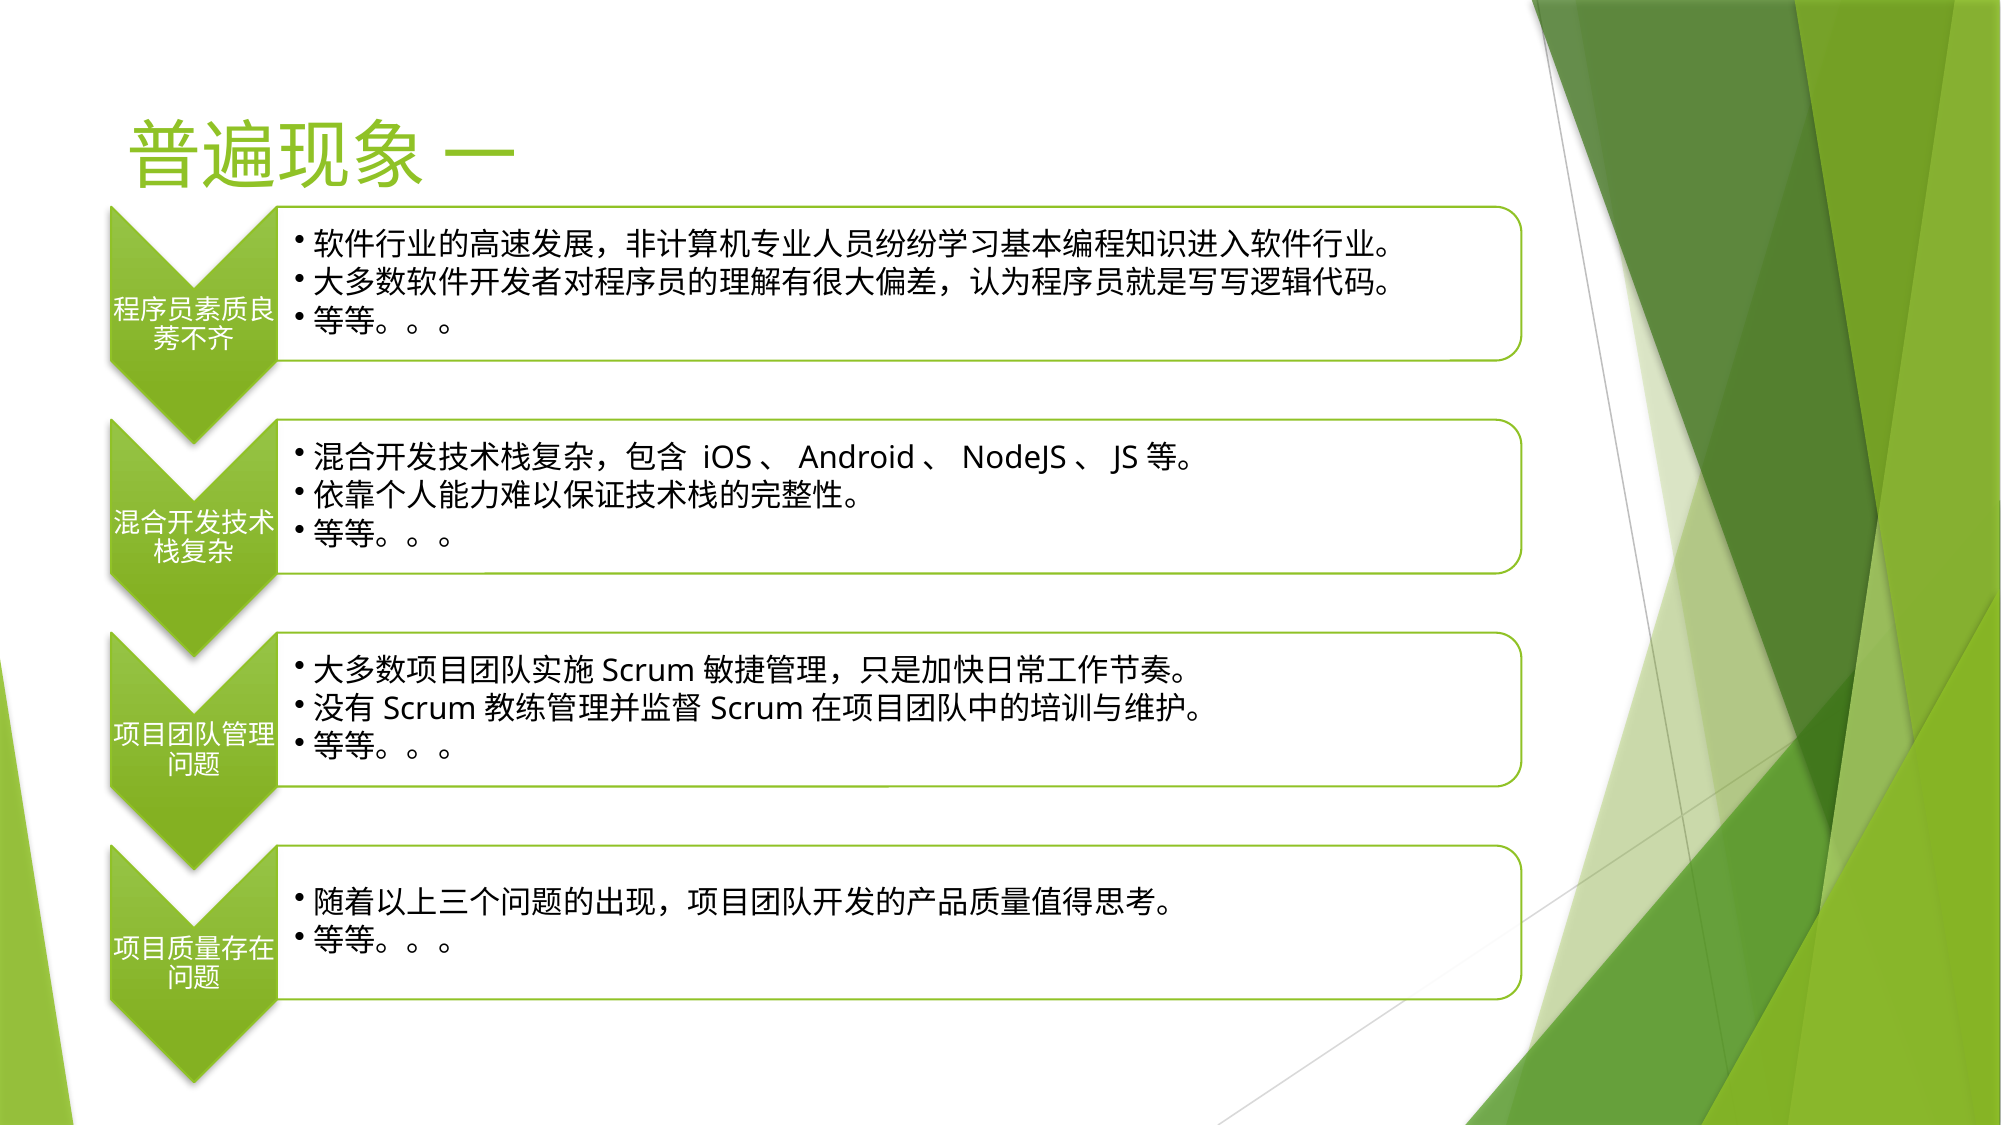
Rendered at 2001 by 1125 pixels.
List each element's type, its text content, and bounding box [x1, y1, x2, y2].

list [110, 205, 1522, 1084]
title 普遍现象 一 [111, 99, 1522, 205]
